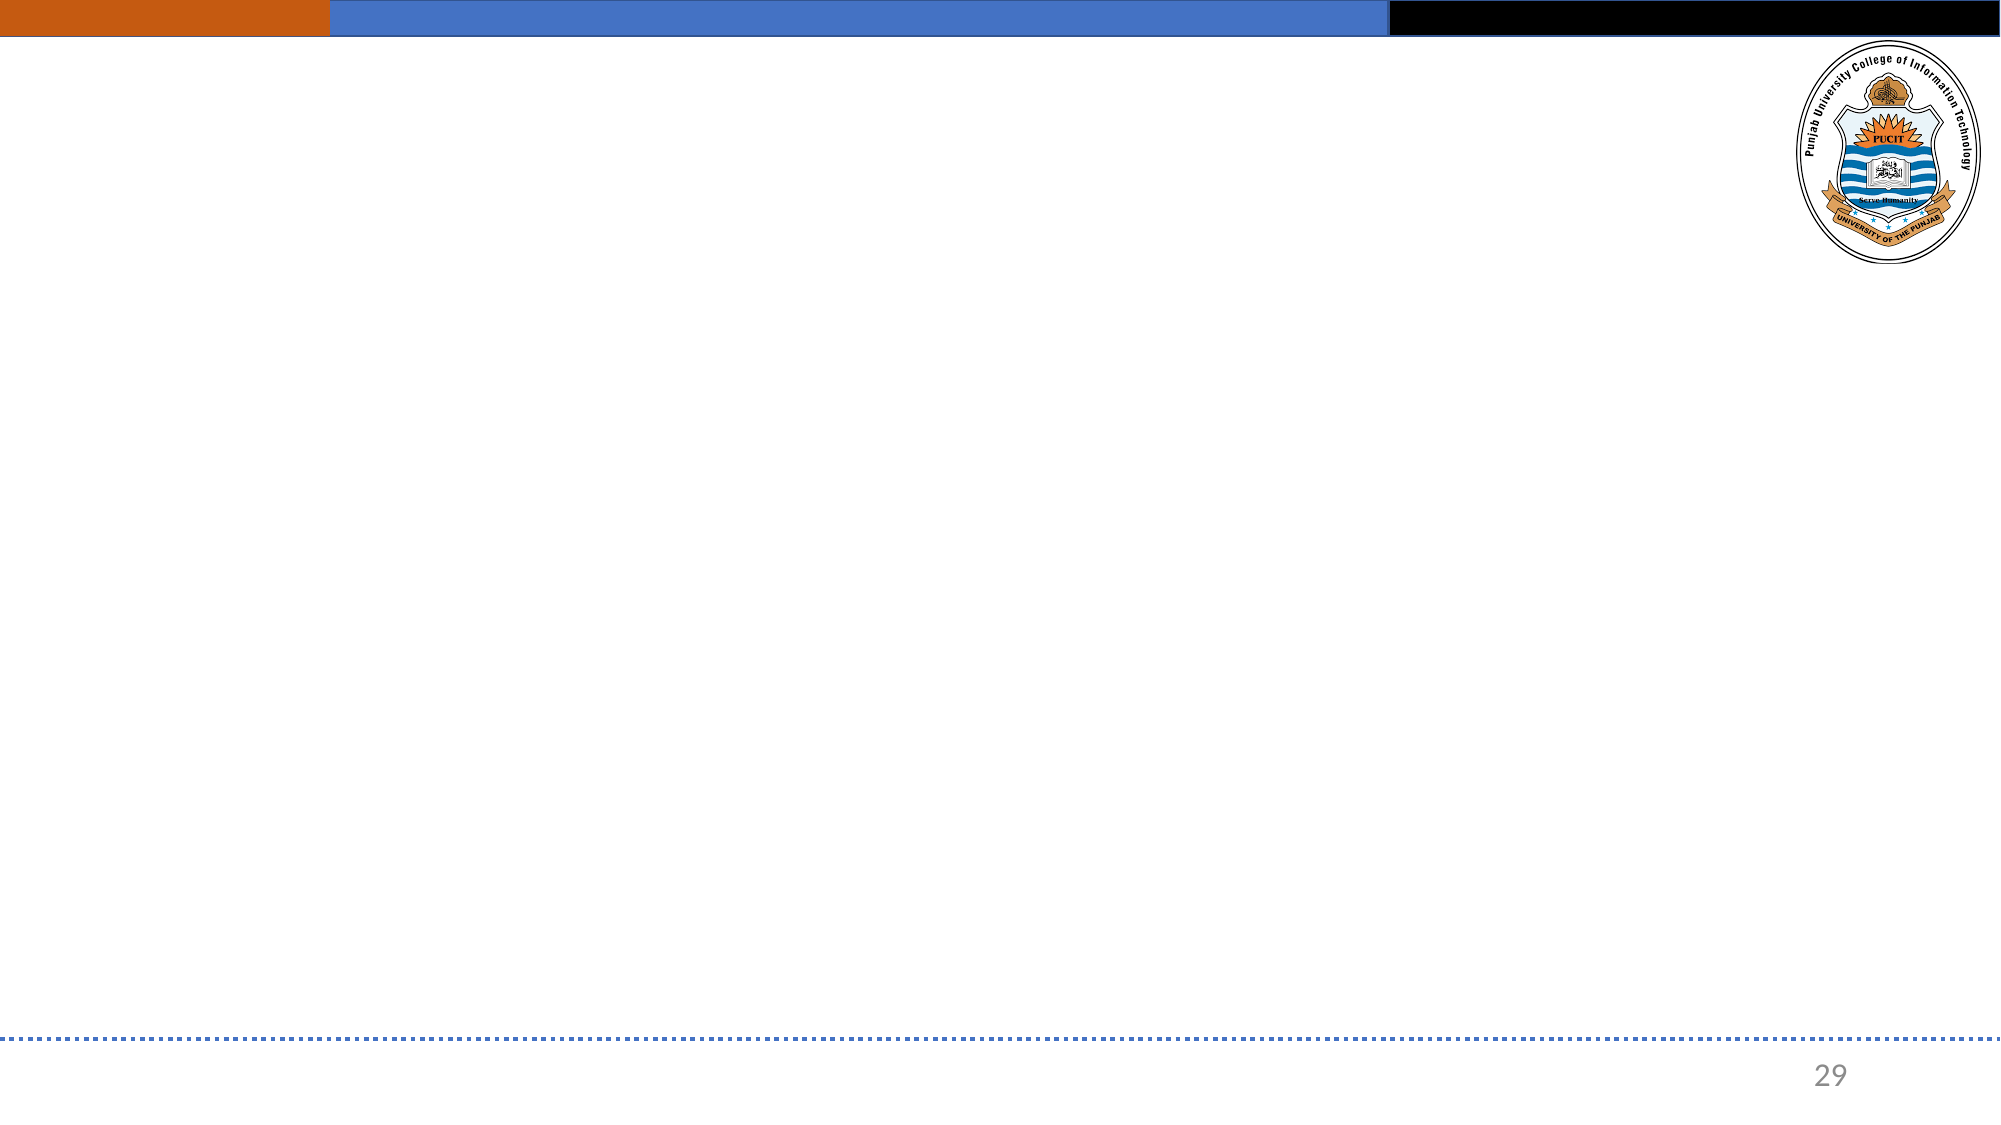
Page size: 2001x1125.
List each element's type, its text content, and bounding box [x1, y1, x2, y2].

picture [1776, 40, 2000, 264]
slide_number 29 [1412, 1042, 1863, 1103]
